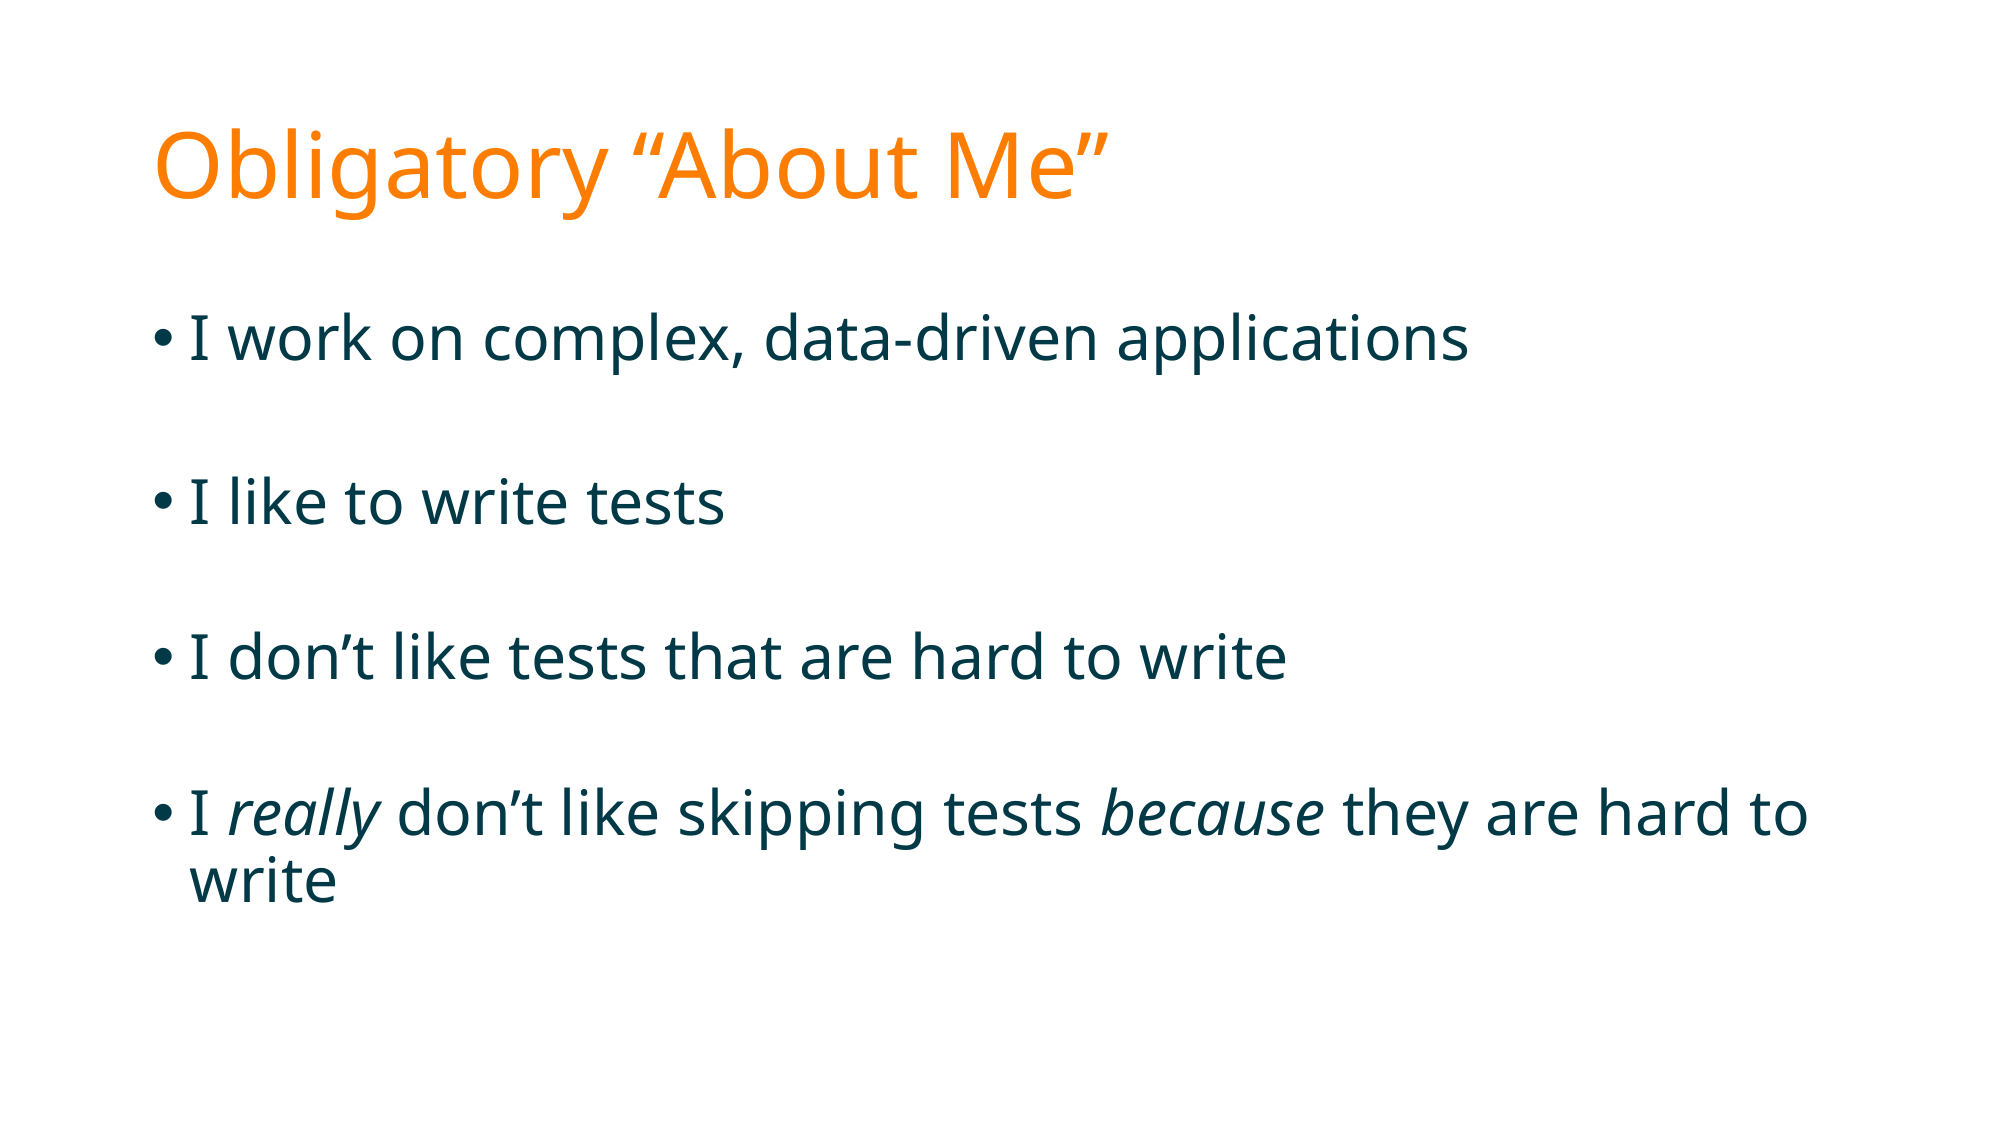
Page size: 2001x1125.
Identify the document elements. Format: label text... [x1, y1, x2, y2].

title Obligatory “About Me” [137, 59, 1863, 278]
list I work on complex, data-driven applications I like to write tests I don’t like tests that are hard to write I really don’t like skipping tests because they are hard to write [137, 299, 1863, 1014]
